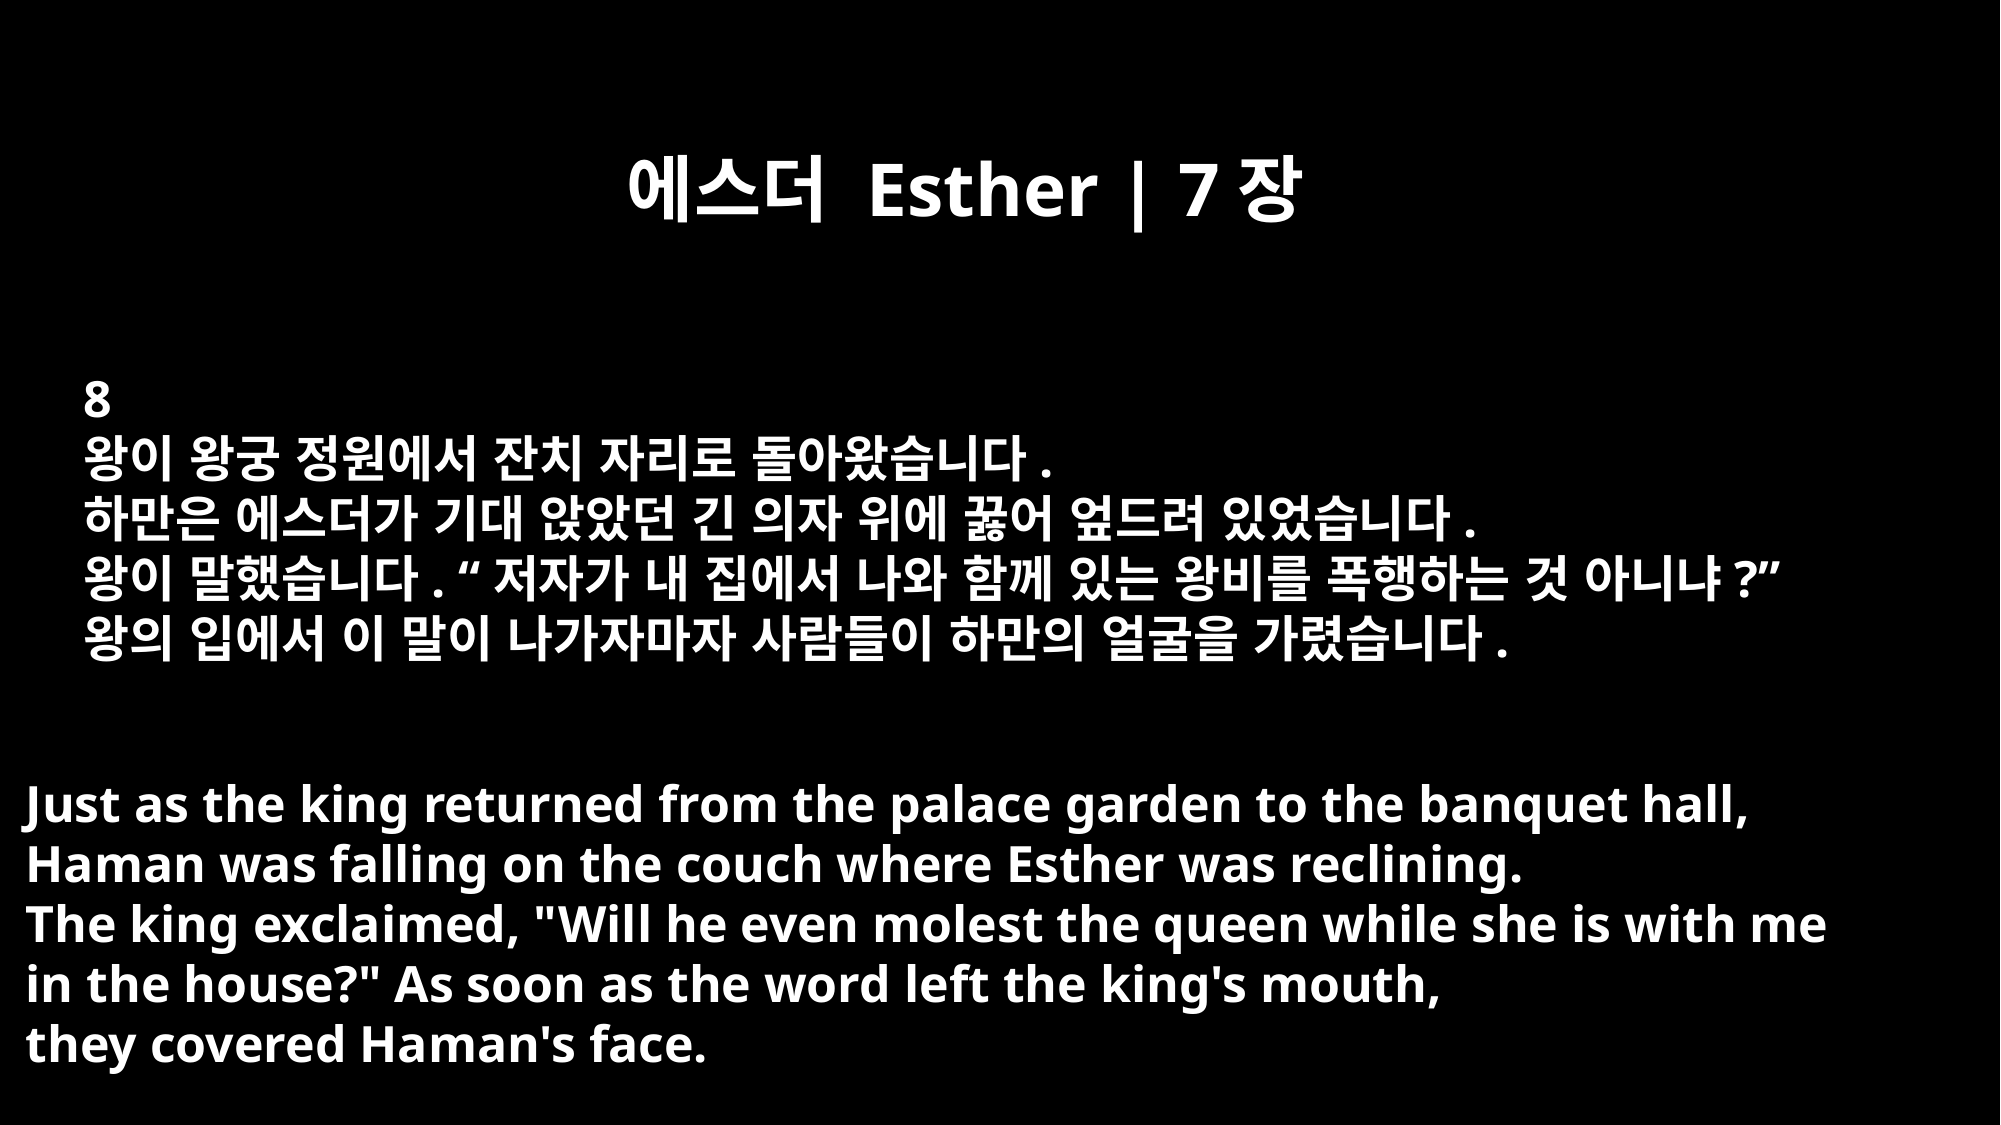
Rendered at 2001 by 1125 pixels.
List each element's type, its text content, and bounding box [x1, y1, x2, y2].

text_box 8 왕이 왕궁 정원에서 잔치 자리로 돌아왔습니다. 하만은 에스더가 기대 앉았던 긴 의자 위에 꿇어 엎드려 있었습니다. 왕이 말했습니다. “저자가 내 집에서 나와 함께 있는 왕비를 폭행하는 것 아니냐?” 왕의 입에서 이 말이 나가자마자 사람들이 하만의 얼굴을 가렸습니다. [68, 359, 1810, 675]
text_box 에스더 Esther | 7장 [612, 136, 1320, 239]
text_box Just as the king returned from the palace garden to the banquet hall, Haman was falling on the couch where Esther was reclining. The king exclaimed, "Will he even molest the queen while she is with me in the house?" As soon as the word left the king's mouth, they covered Haman's face. [10, 764, 1857, 1080]
